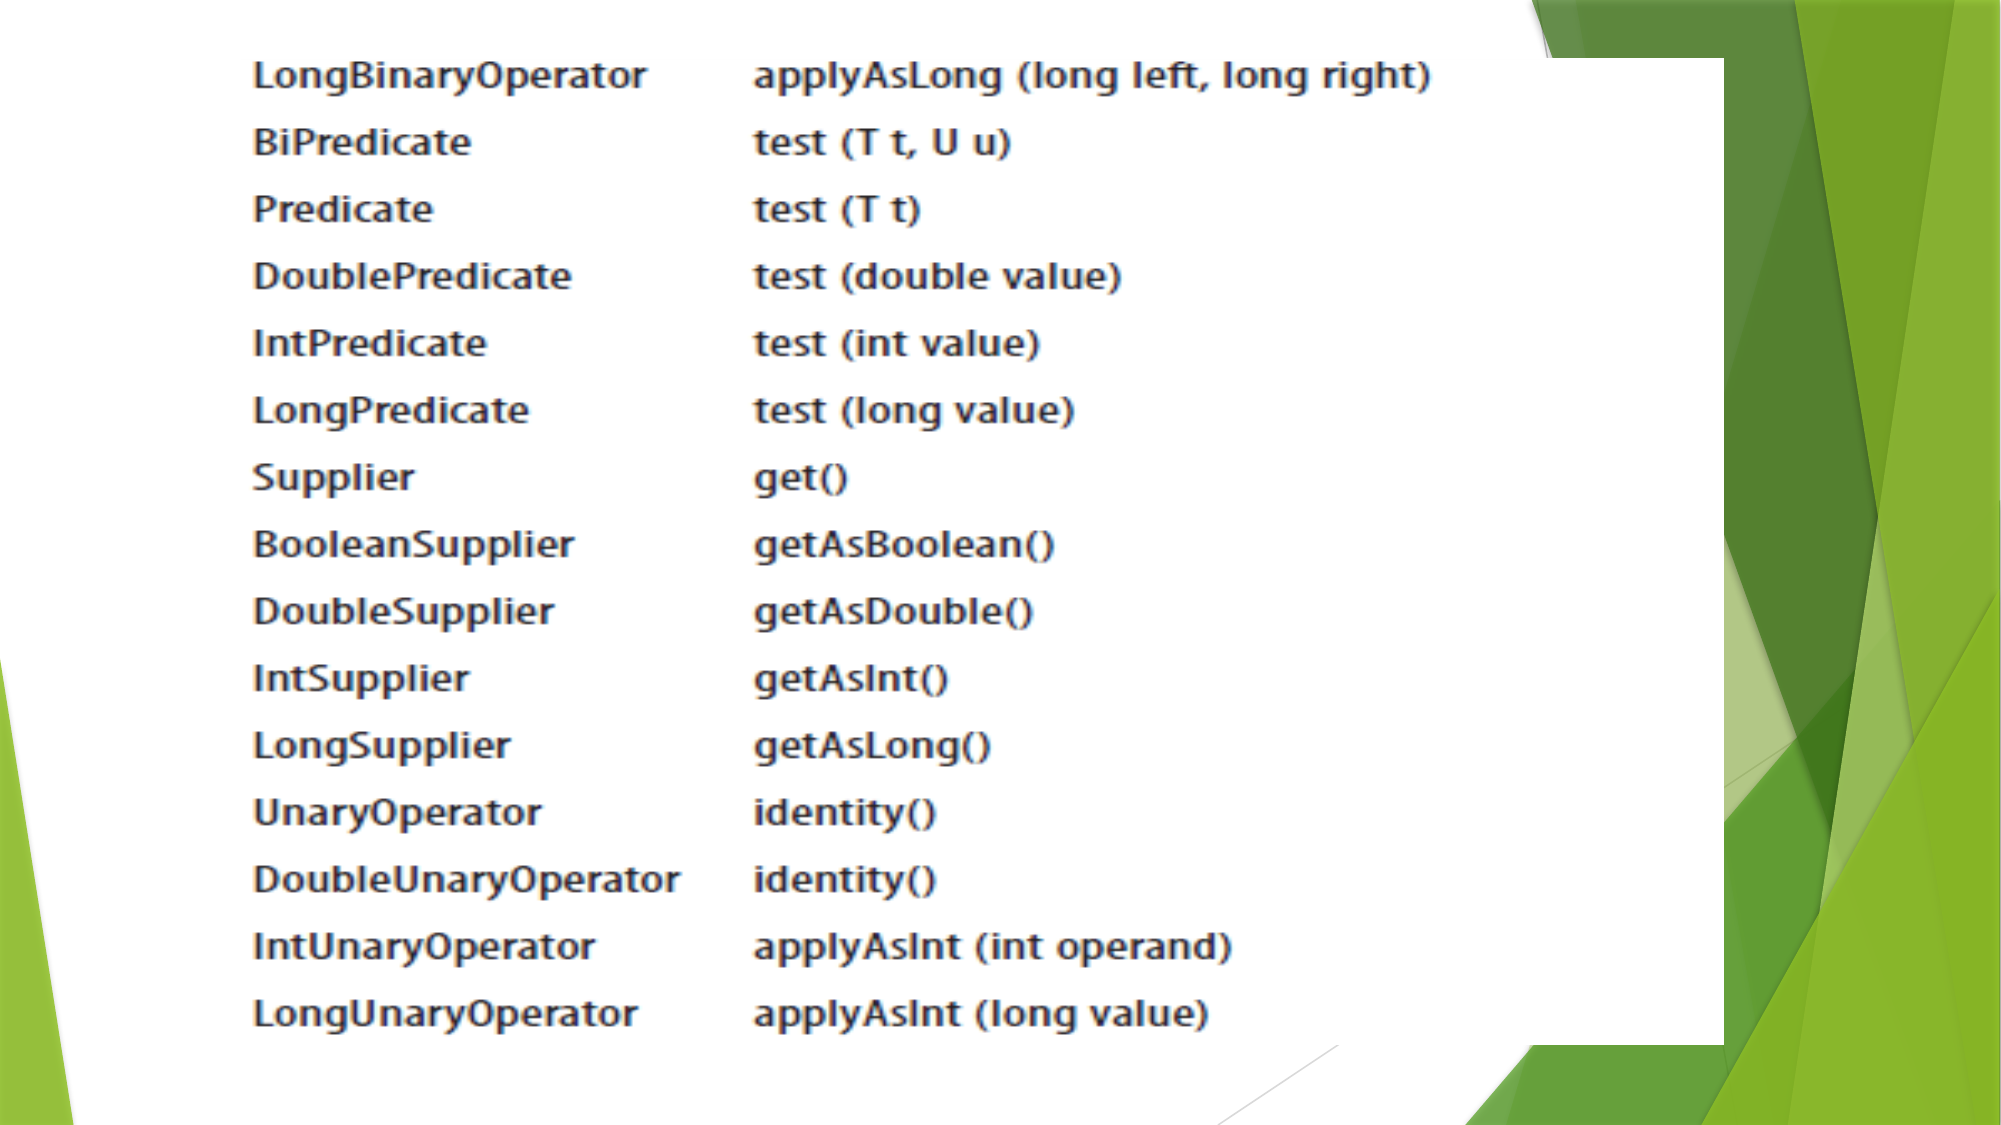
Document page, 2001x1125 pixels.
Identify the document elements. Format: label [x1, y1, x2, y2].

picture [241, 58, 1725, 1045]
